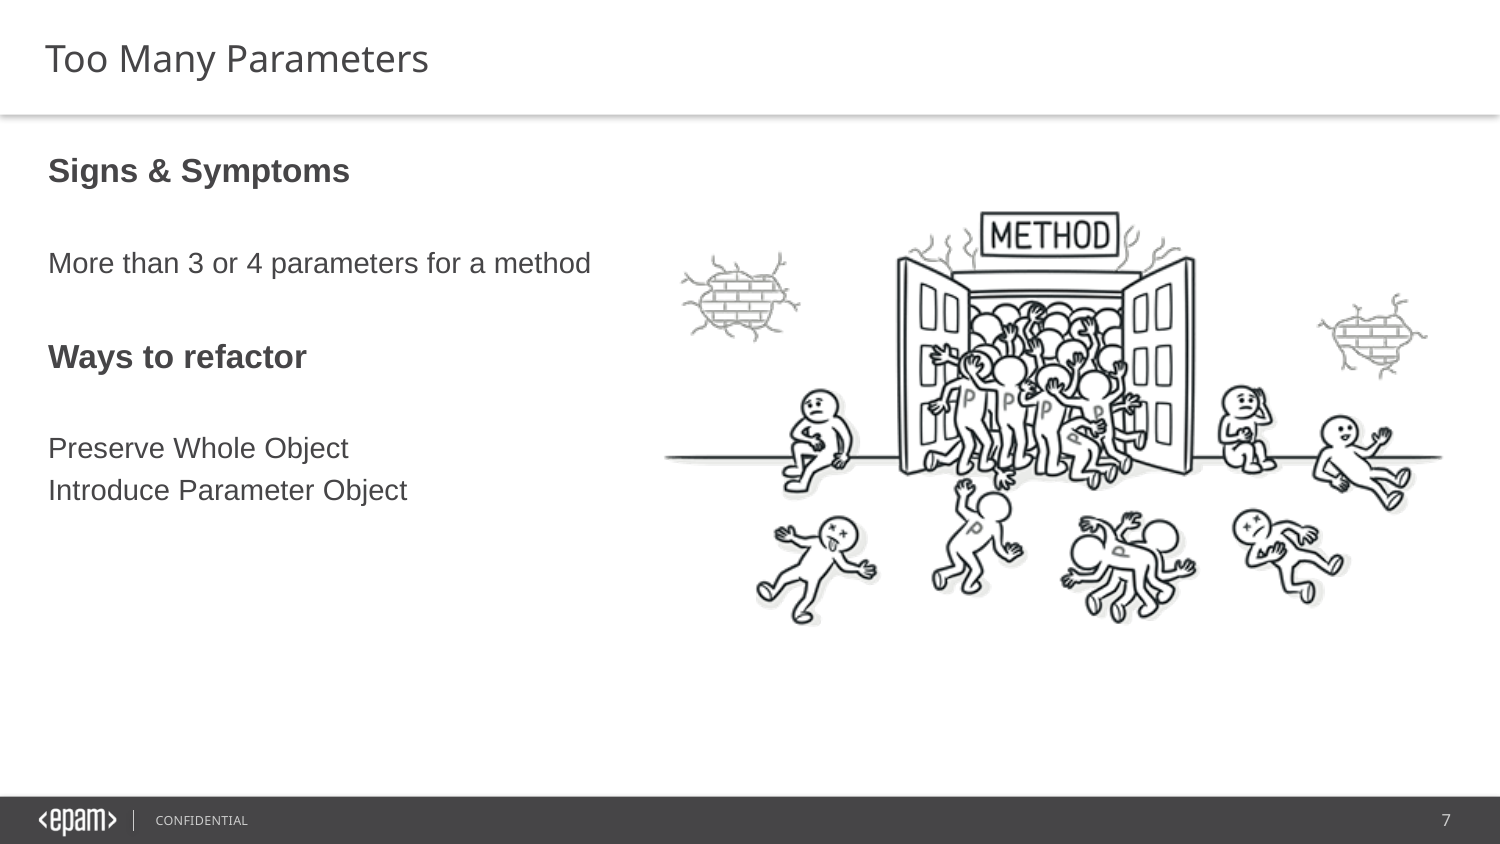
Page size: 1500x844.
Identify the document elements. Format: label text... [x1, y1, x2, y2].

picture [662, 179, 1445, 649]
list Too Many Parameters [0, 0, 1500, 115]
picture [38, 808, 117, 837]
list Signs & Symptoms More than 3 or 4 parameters for a method Ways to refactor Preserve Whole Object Introduce Parameter Object [36, 135, 1456, 780]
